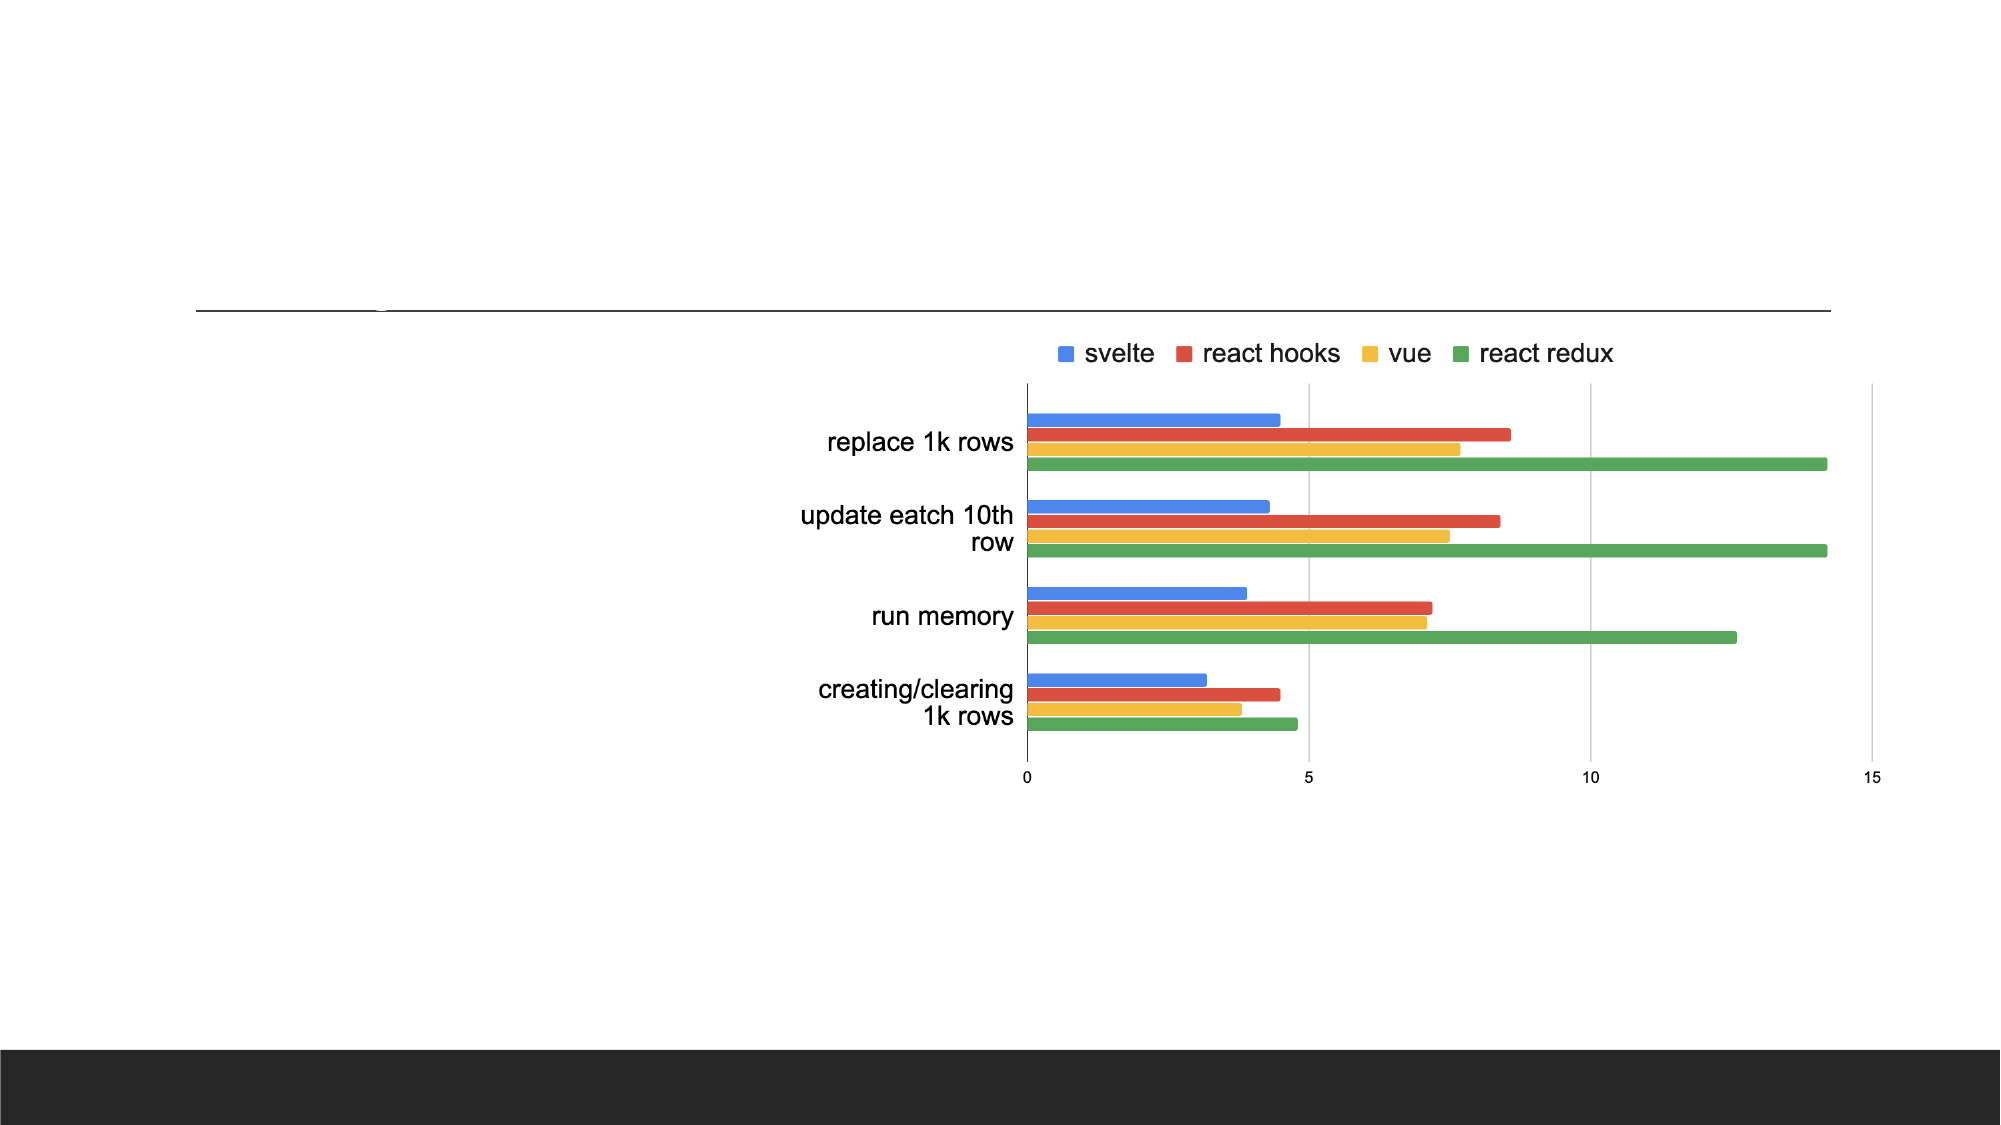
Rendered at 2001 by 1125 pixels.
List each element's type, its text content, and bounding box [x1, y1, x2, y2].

title Memory usage (mb) [80, 84, 587, 407]
picture [777, 316, 1894, 809]
